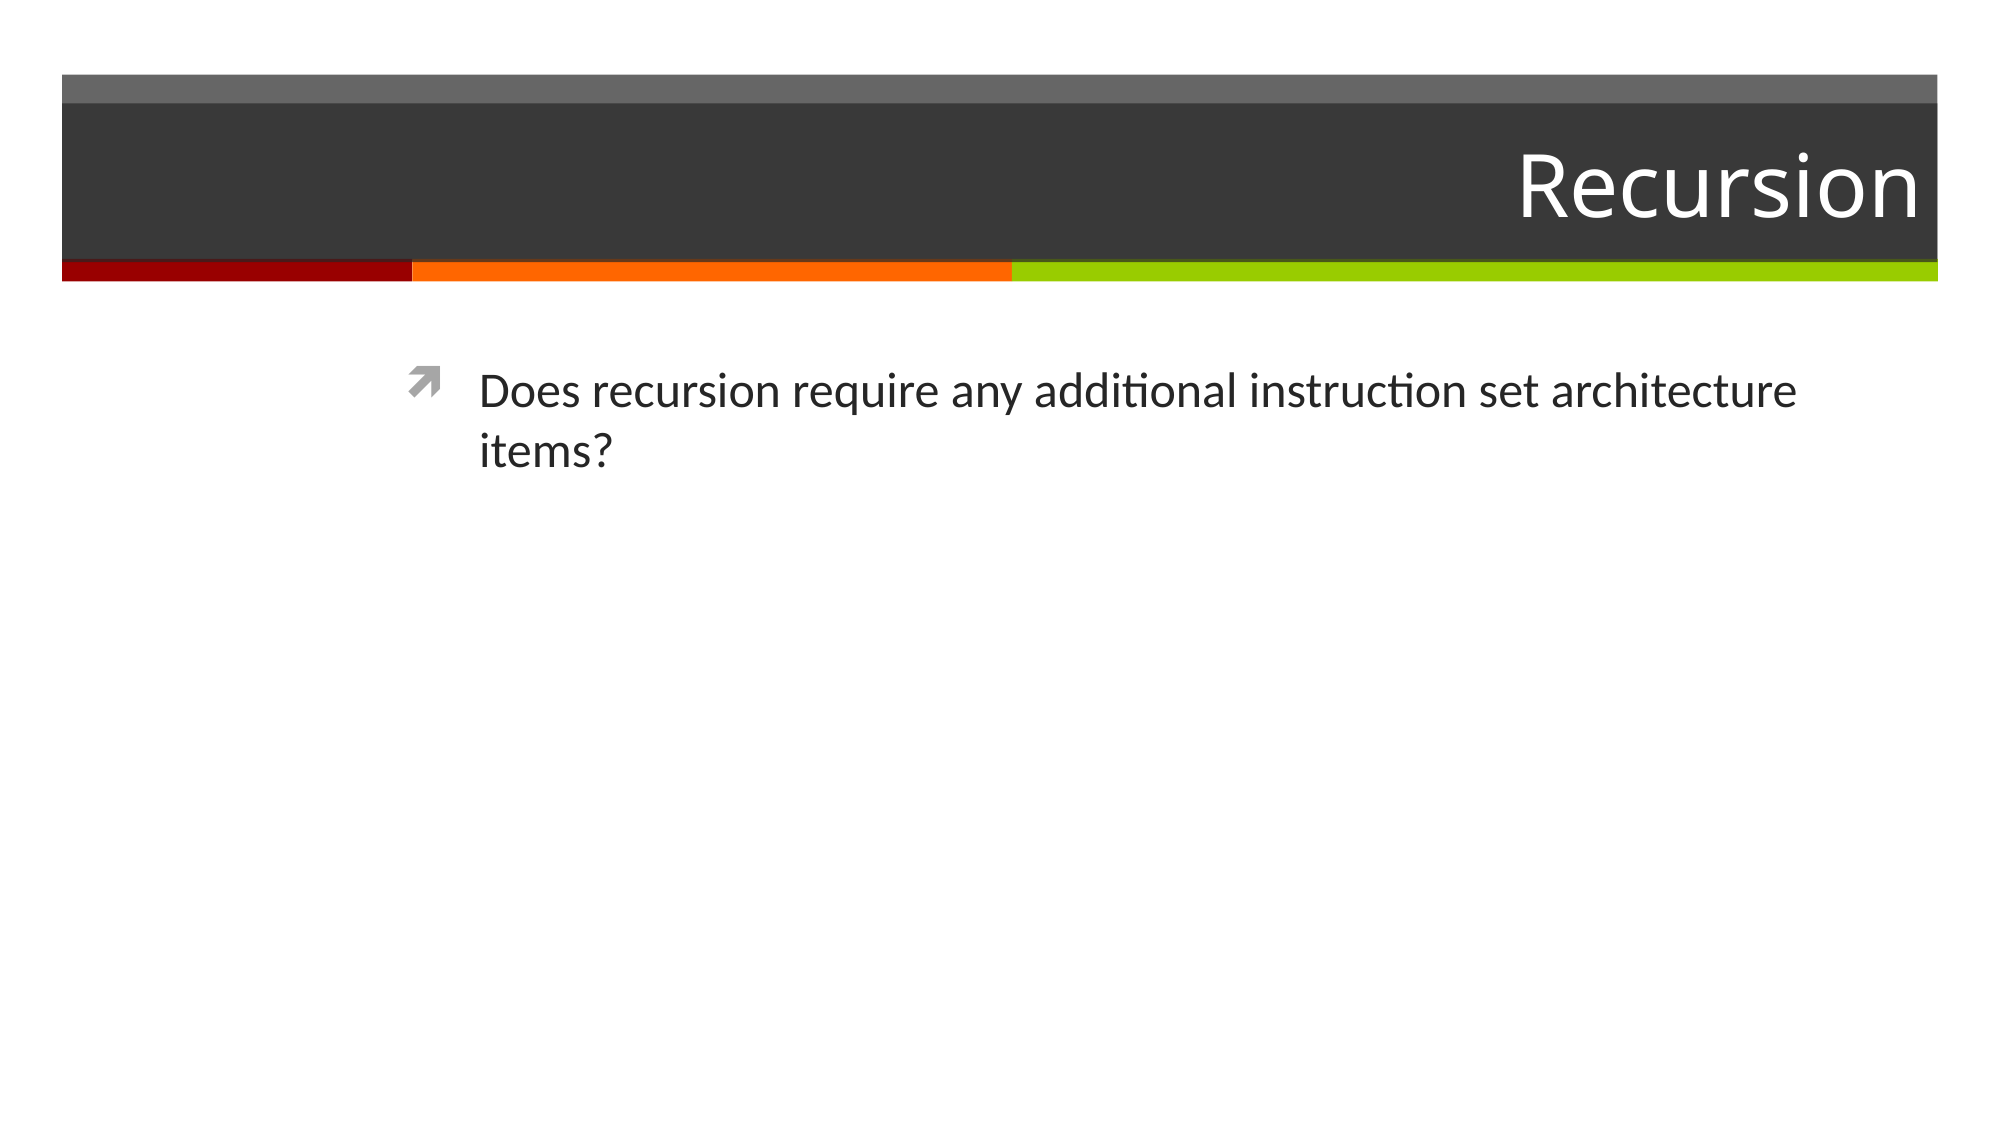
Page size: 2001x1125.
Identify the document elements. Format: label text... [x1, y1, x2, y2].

list Does recursion require any additional instruction set architecture items? [389, 350, 1938, 1005]
title Recursion [62, 103, 1938, 263]
